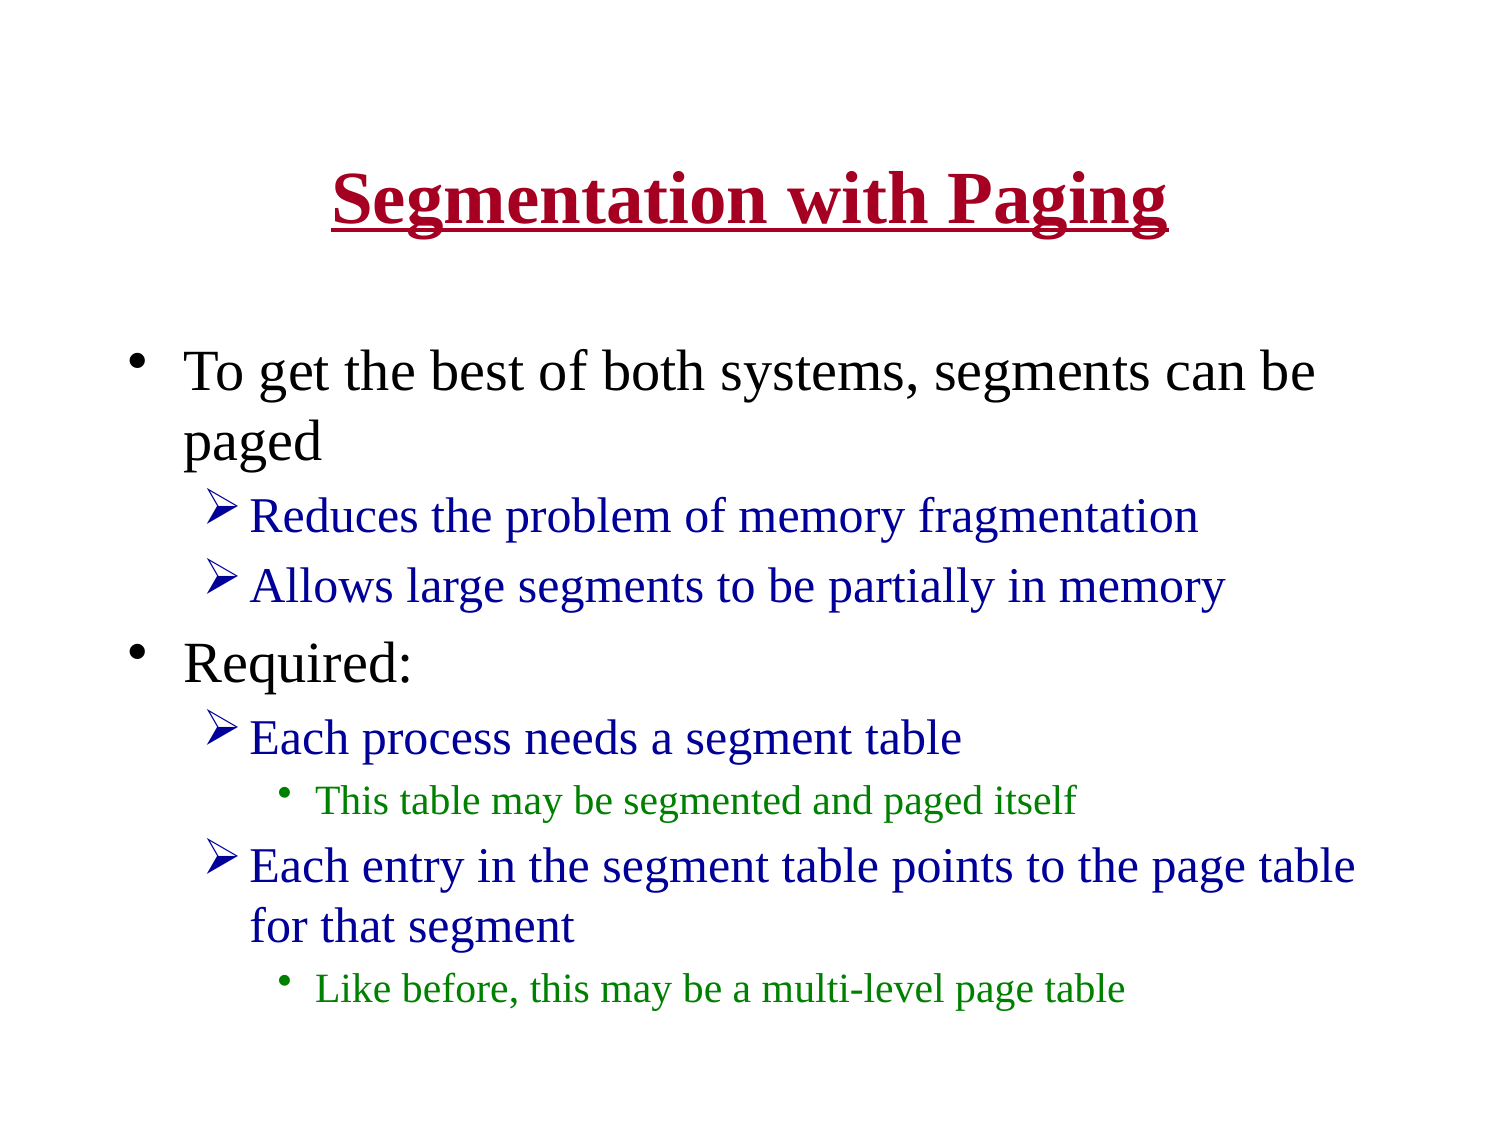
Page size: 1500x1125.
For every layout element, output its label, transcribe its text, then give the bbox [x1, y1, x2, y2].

list To get the best of both systems, segments can be paged Reduces the problem of memory fragmentation Allows large segments to be partially in memory Required: Each process needs a segment table This table may be segmented and paged itself Each entry in the segment table points to the page table for that segment Like before, this may be a multi-level page table [112, 324, 1388, 1000]
title Segmentation with Paging [112, 99, 1388, 288]
